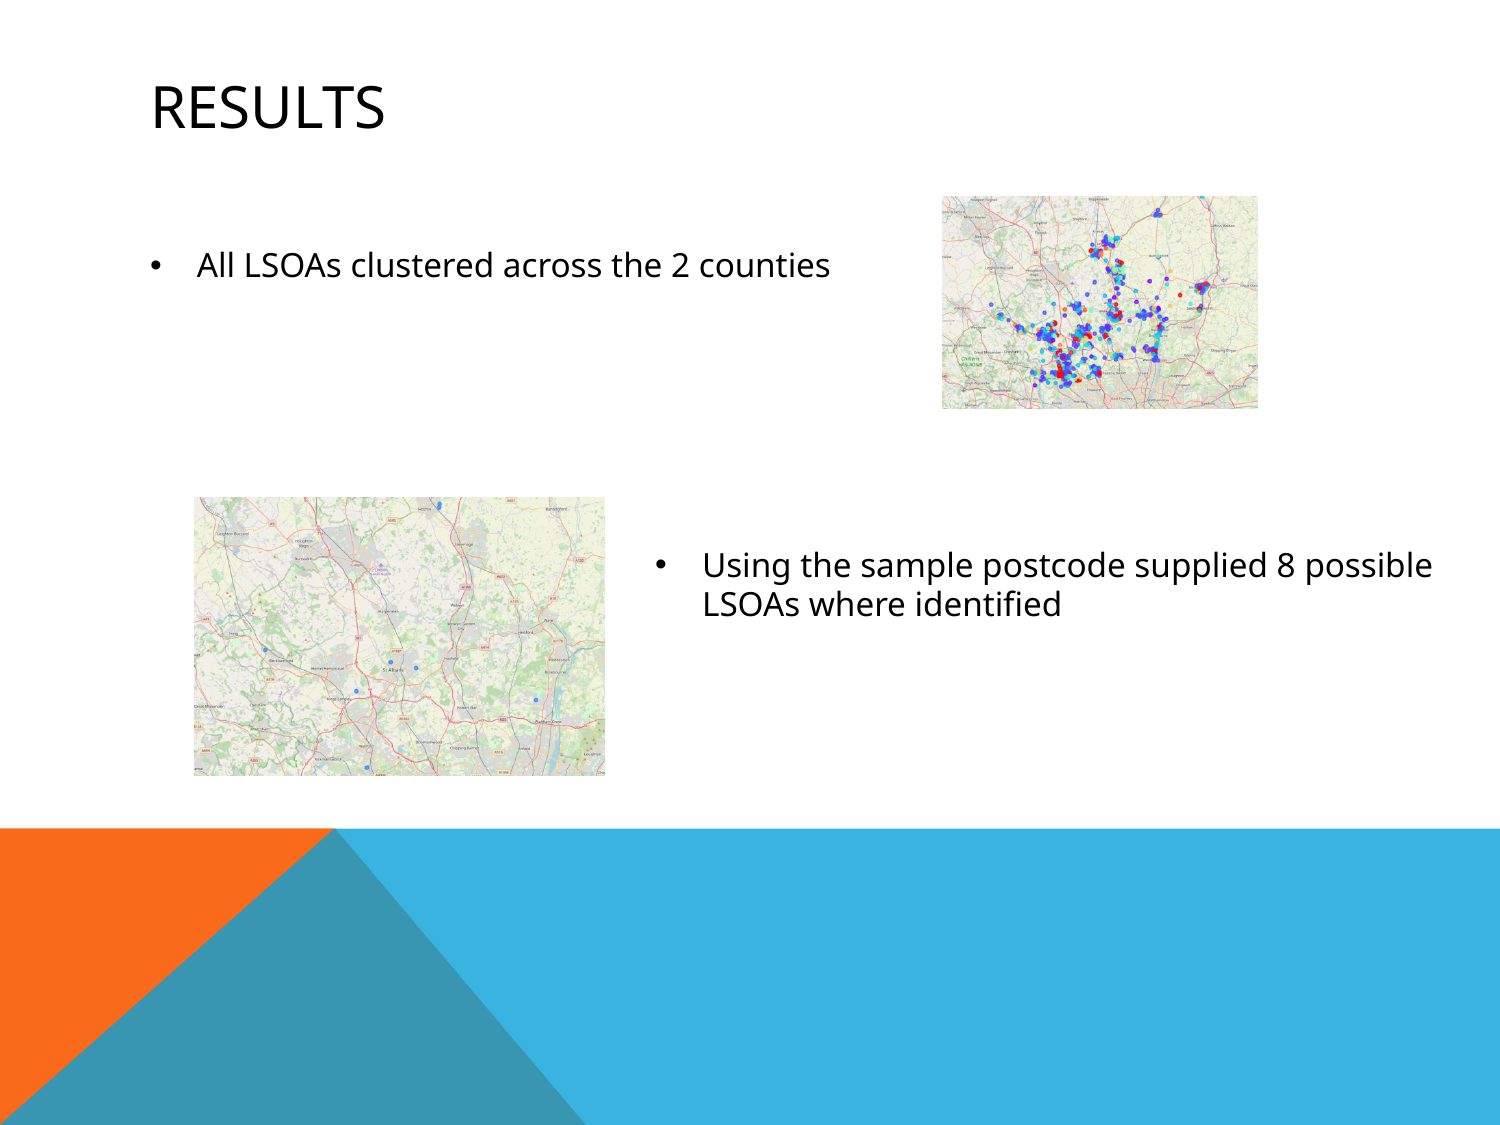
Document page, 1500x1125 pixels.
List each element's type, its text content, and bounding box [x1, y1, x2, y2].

picture [941, 195, 1258, 410]
text_box Using the sample postcode supplied 8 possible LSOAs where identified [640, 479, 1483, 1044]
title Results [135, 60, 1369, 150]
list All LSOAs clustered across the 2 counties [135, 180, 1369, 768]
picture [194, 497, 605, 776]
